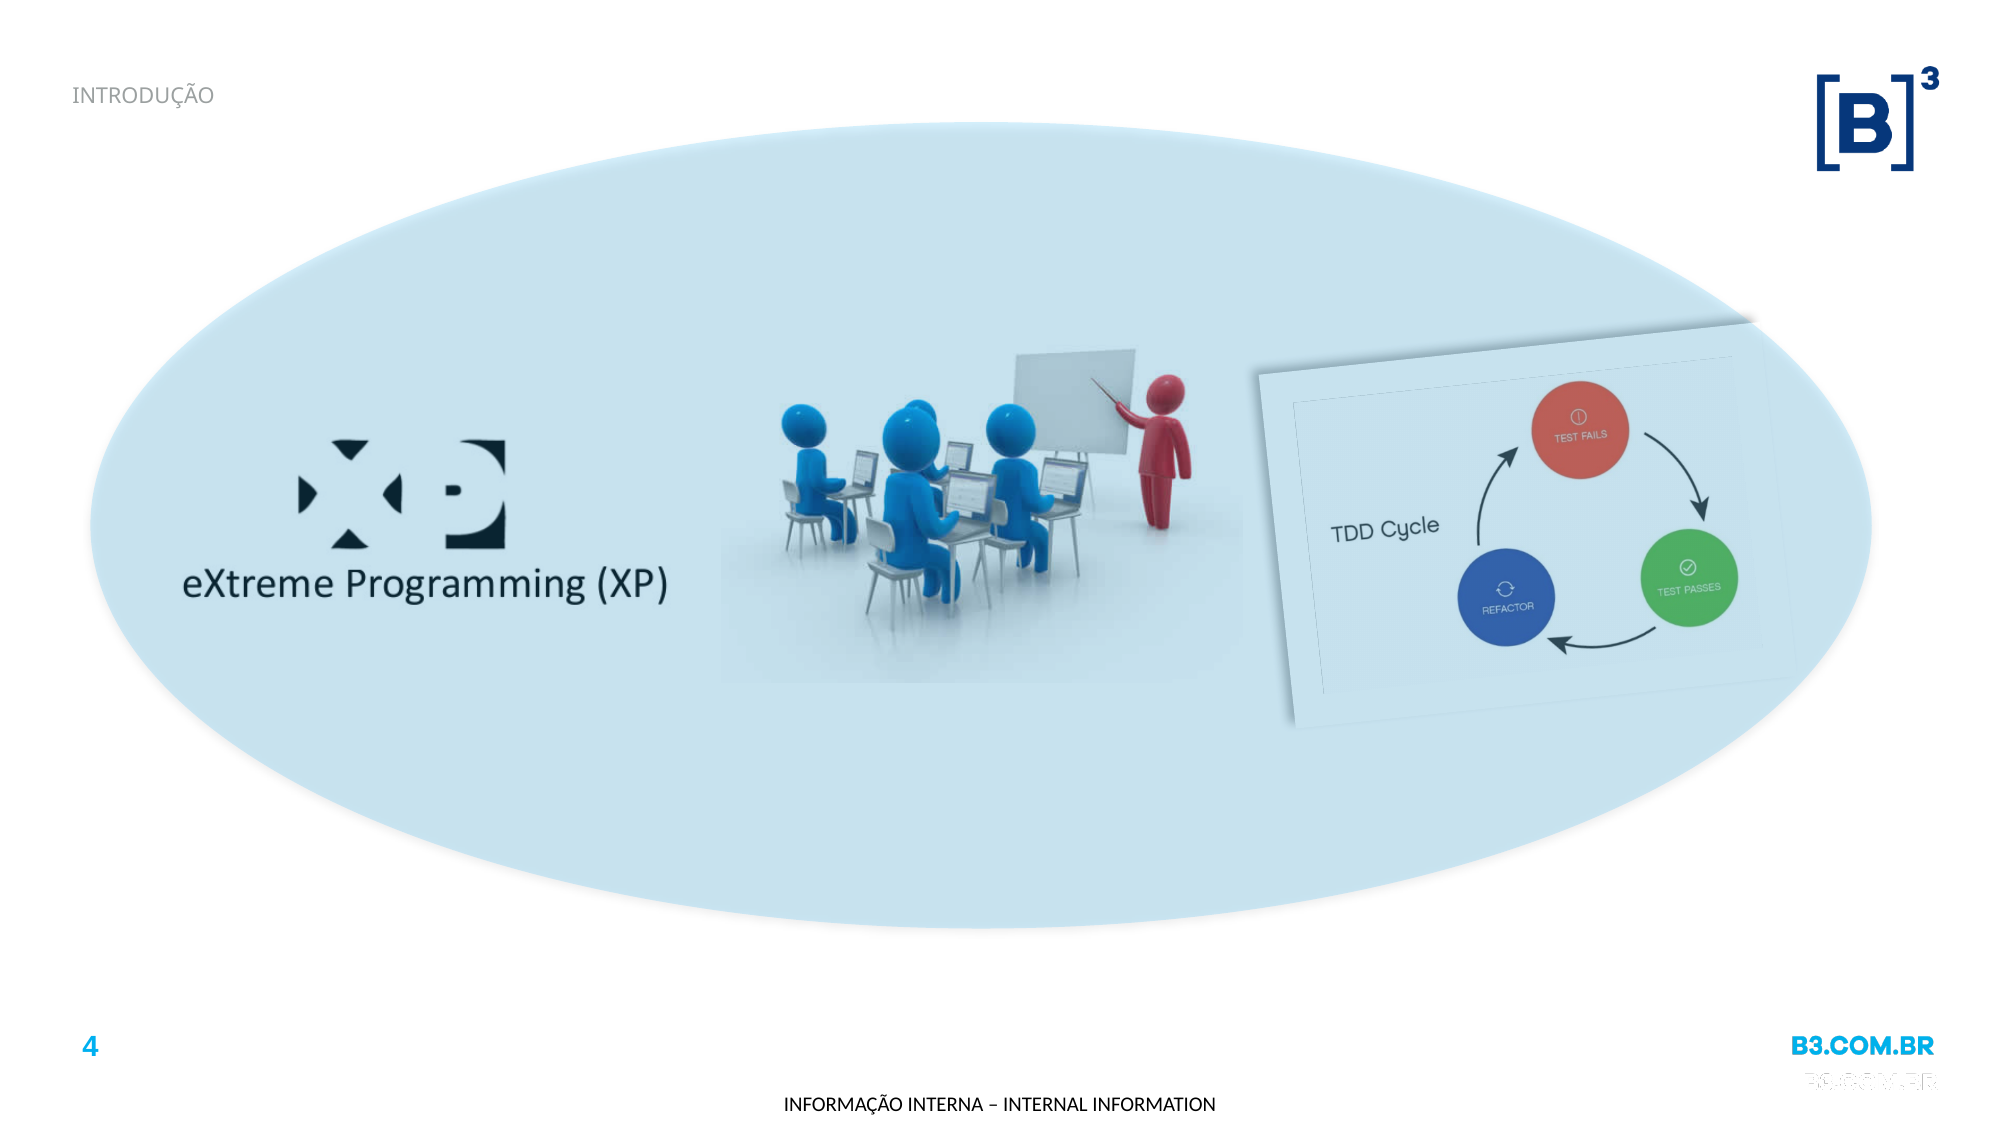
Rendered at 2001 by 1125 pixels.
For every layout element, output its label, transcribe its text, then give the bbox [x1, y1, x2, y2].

picture [721, 303, 1243, 683]
title INTRODUÇÃO [57, 57, 1839, 133]
picture [1306, 378, 1749, 673]
picture [1771, 28, 1959, 217]
picture [1803, 1069, 1938, 1094]
picture [1791, 1031, 1934, 1059]
picture [168, 414, 690, 631]
text_box [89, 121, 1873, 930]
